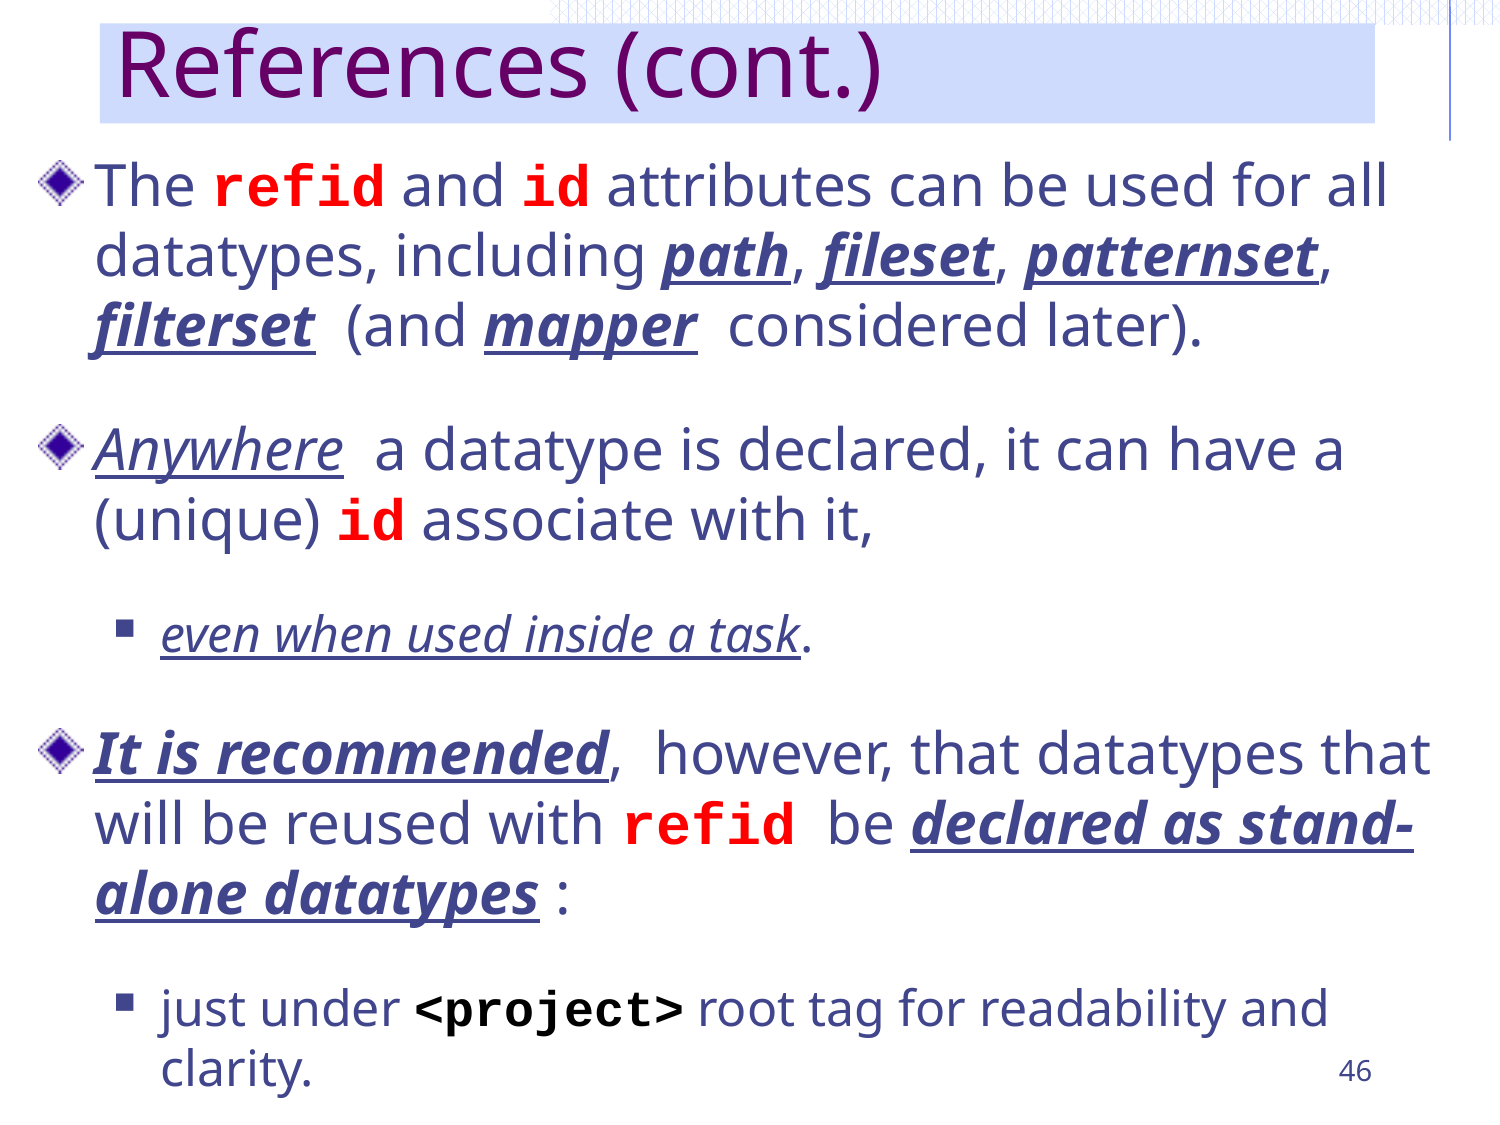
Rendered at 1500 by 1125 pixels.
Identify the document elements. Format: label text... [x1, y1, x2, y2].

picture [38, 160, 84, 206]
list The refid and id attributes can be used for all datatypes, including path, fileset, patternset, filterset (and mapper considered later). Anywhere a datatype is declared, it can have a (unique) id associate with it, even when used inside a task. It is recommended, however, that datatypes that will be reused with refid be declared as stand-alone datatypes : just under <project> root tag for readability and clarity. [23, 140, 1466, 1055]
title References (cont.) [99, 23, 1376, 124]
picture [38, 728, 84, 774]
picture [38, 424, 84, 470]
slide_number 46 [1074, 1055, 1388, 1101]
